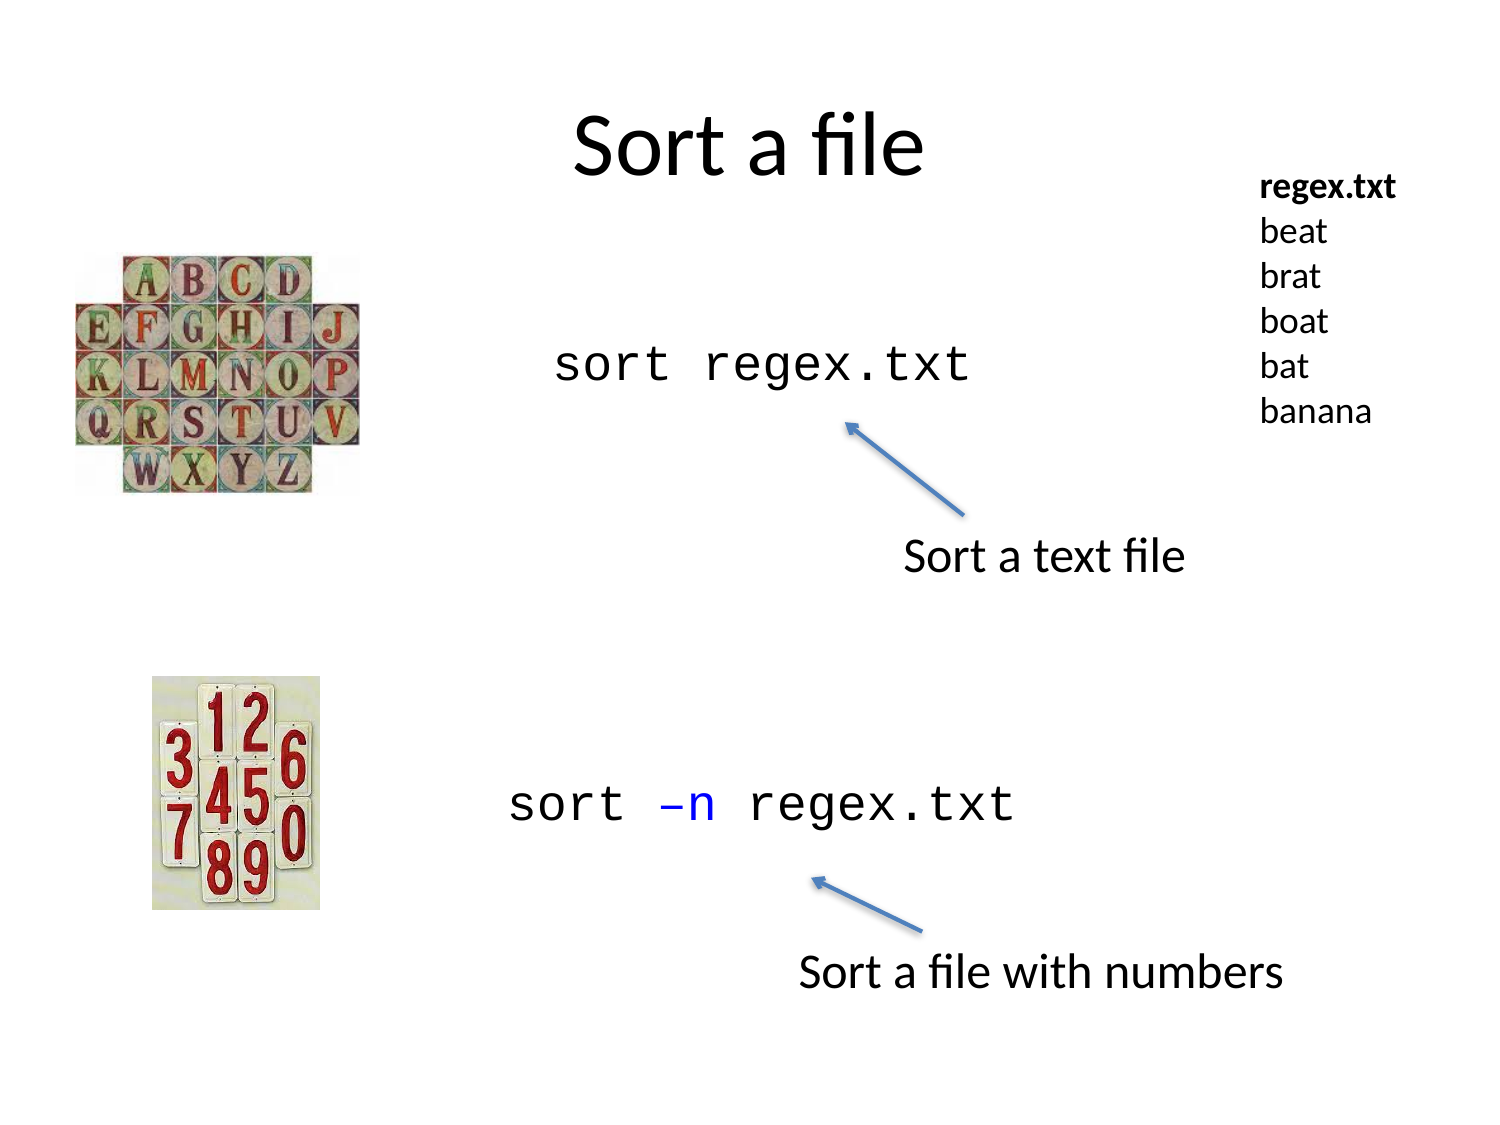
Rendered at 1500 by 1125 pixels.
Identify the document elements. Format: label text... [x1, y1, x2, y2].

text_box Sort a text file [844, 515, 1245, 591]
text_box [810, 877, 923, 932]
picture [74, 232, 360, 517]
text_box regex.txt beat brat boat bat banana [1244, 153, 1465, 439]
text_box Sort a file with numbers [783, 931, 1357, 1007]
text_box sort –n regex.txt [324, 762, 1357, 838]
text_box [844, 421, 965, 516]
title Sort a file [75, 45, 1425, 233]
text_box sort regex.txt [364, 323, 1166, 398]
picture [152, 676, 320, 910]
